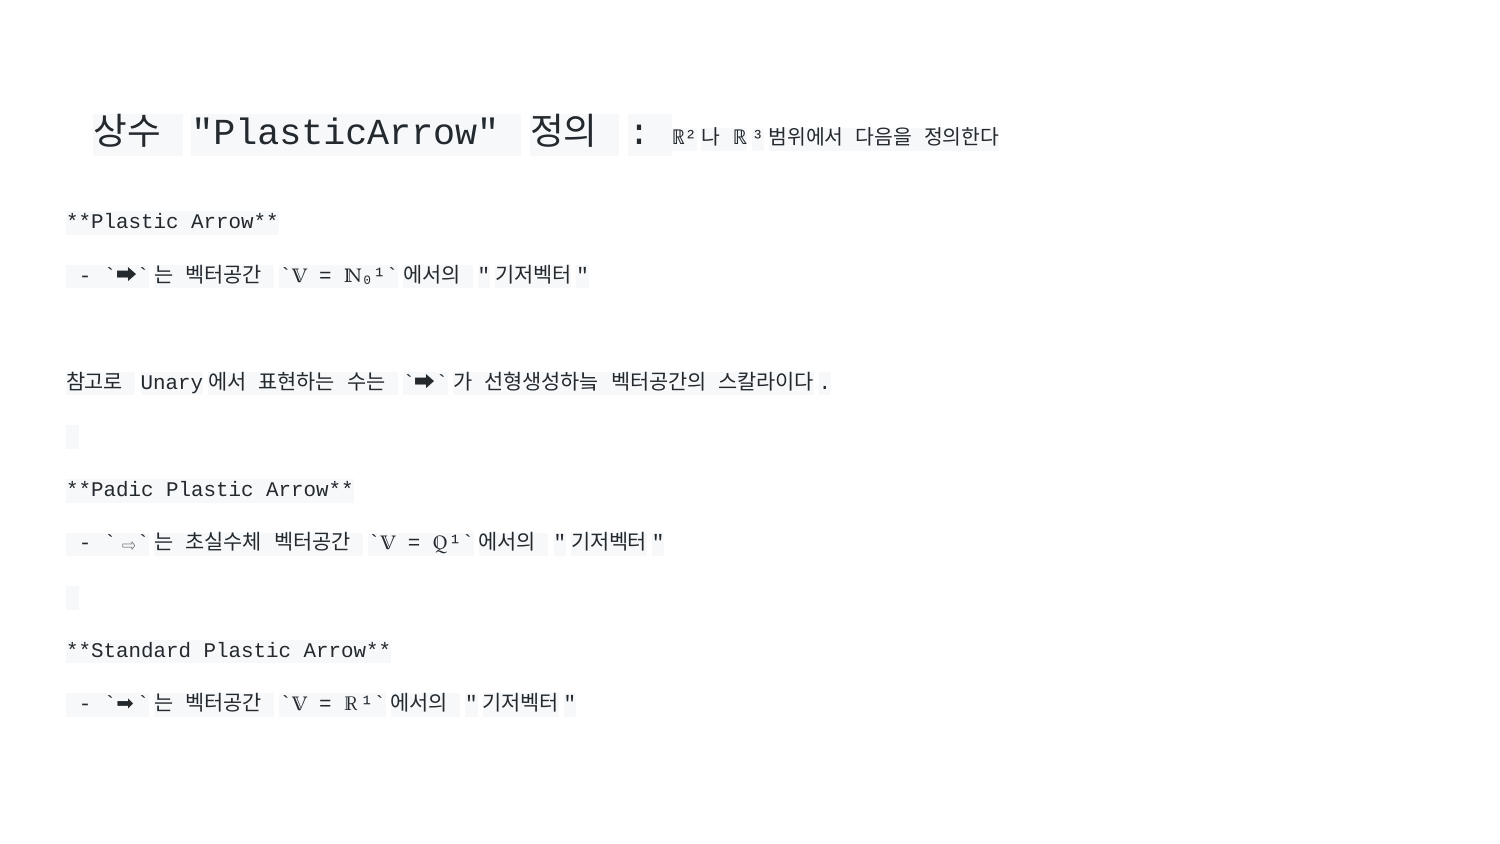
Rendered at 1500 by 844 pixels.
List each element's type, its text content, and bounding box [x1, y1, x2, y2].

title 상수 "PlasticArrow" 정의 : ℝ²나 ℝ³범위에서 다음을 정의한다 [51, 72, 1449, 167]
list **Plastic Arrow** - `⮕`는 벡터공간 `𝕍 = ℕ₀¹`에서의 "기저벡터" 참고로 Unary에서 표현하는 수는 `⮕`가 선형생성하늨 벡터공간의 스칼라이다. **Padic Plastic Arrow** - `⇨`는 초실수체 벡터공간 `𝕍 = ℚ¹`에서의 "기저벡터" **Standard Plastic Arrow** - `➡️`는 벡터공간 `𝕍 = ℝ¹`에서의 "기저벡터" [51, 189, 1449, 750]
